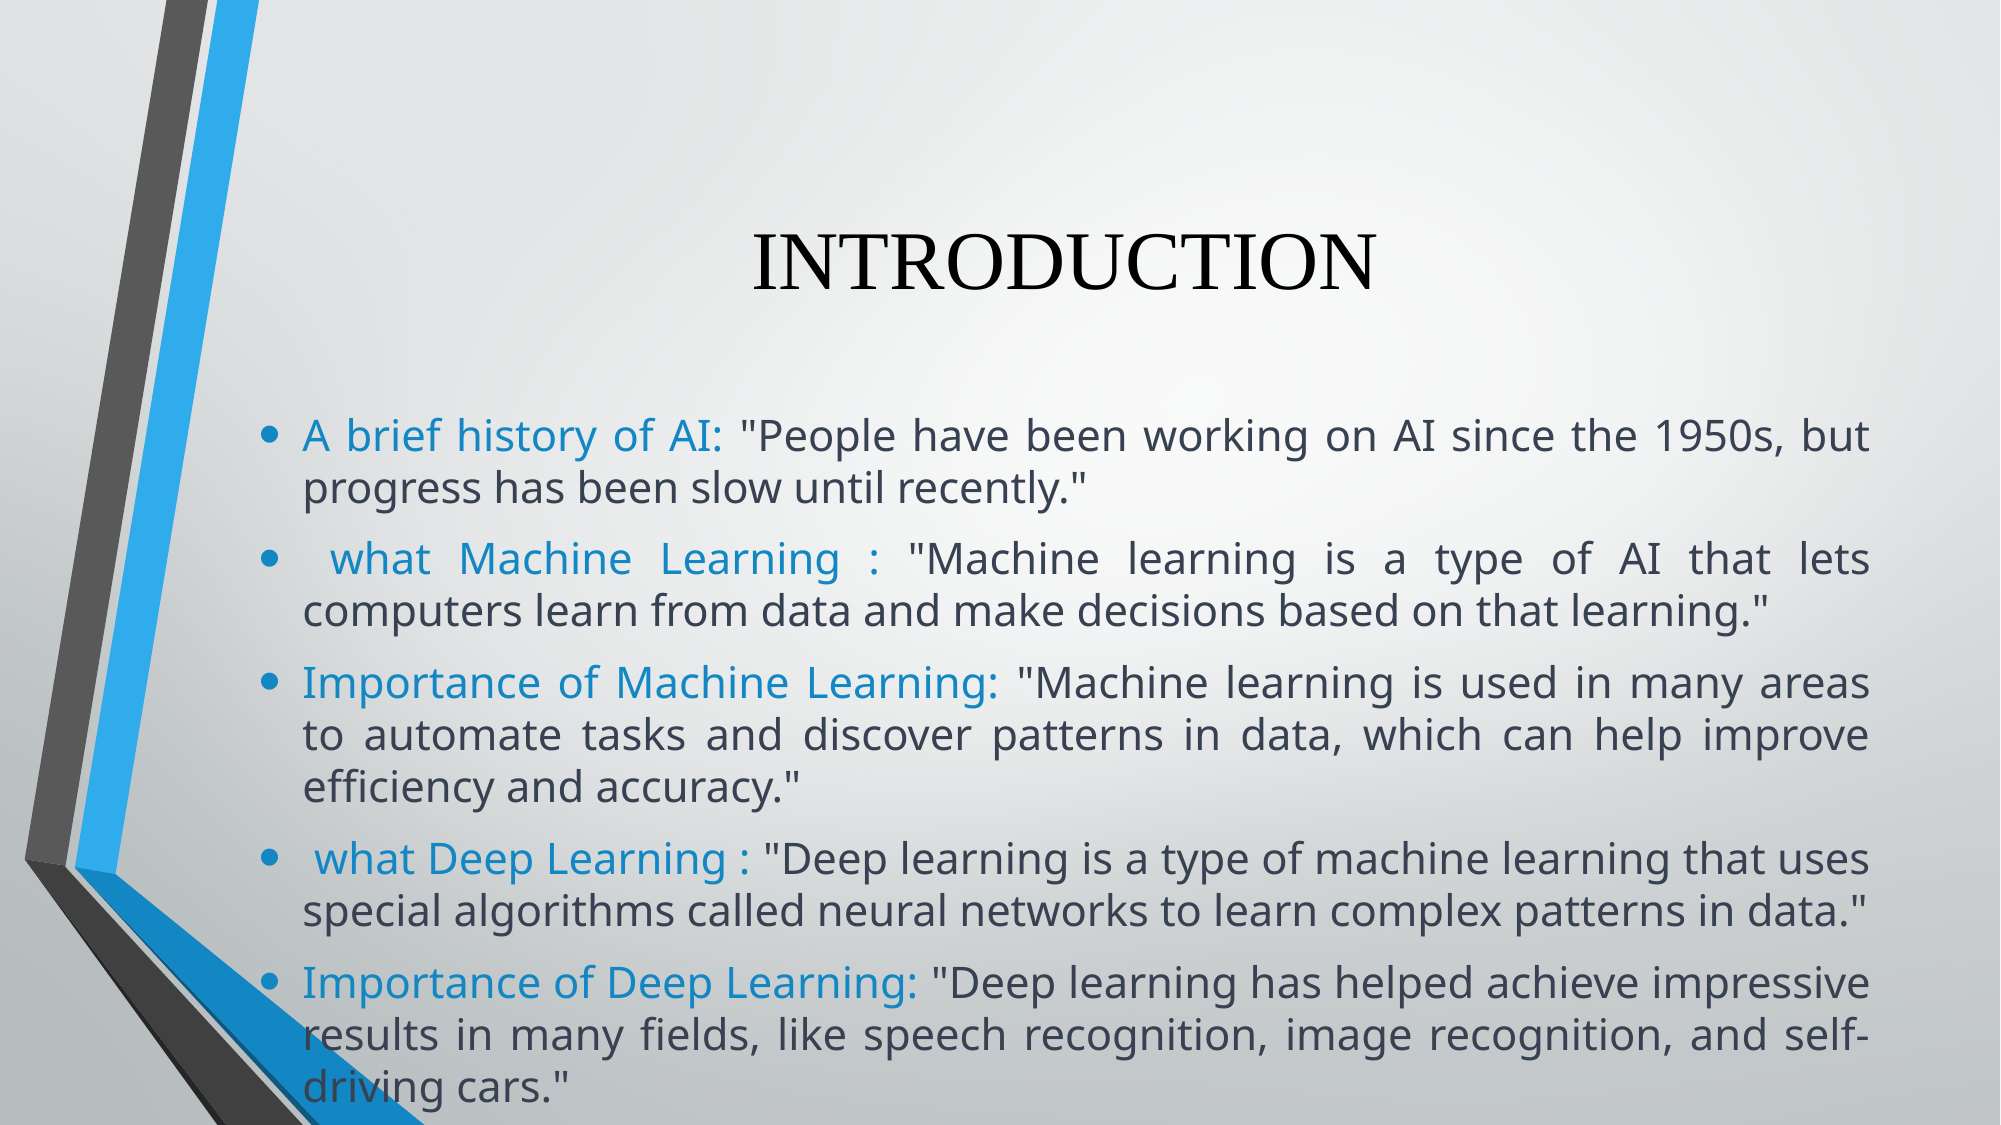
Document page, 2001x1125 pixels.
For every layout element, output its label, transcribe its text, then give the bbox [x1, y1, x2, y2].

list A brief history of AI: "People have been working on AI since the 1950s, but progress has been slow until recently." what Machine Learning : "Machine learning is a type of AI that lets computers learn from data and make decisions based on that learning." Importance of Machine Learning: "Machine learning is used in many areas to automate tasks and discover patterns in data, which can help improve efficiency and accuracy." what Deep Learning : "Deep learning is a type of machine learning that uses special algorithms called neural networks to learn complex patterns in data." Importance of Deep Learning: "Deep learning has helped achieve impressive results in many fields, like speech recognition, image recognition, and self-driving cars." [243, 399, 1887, 1125]
title INTRODUCTION [243, 112, 1887, 399]
